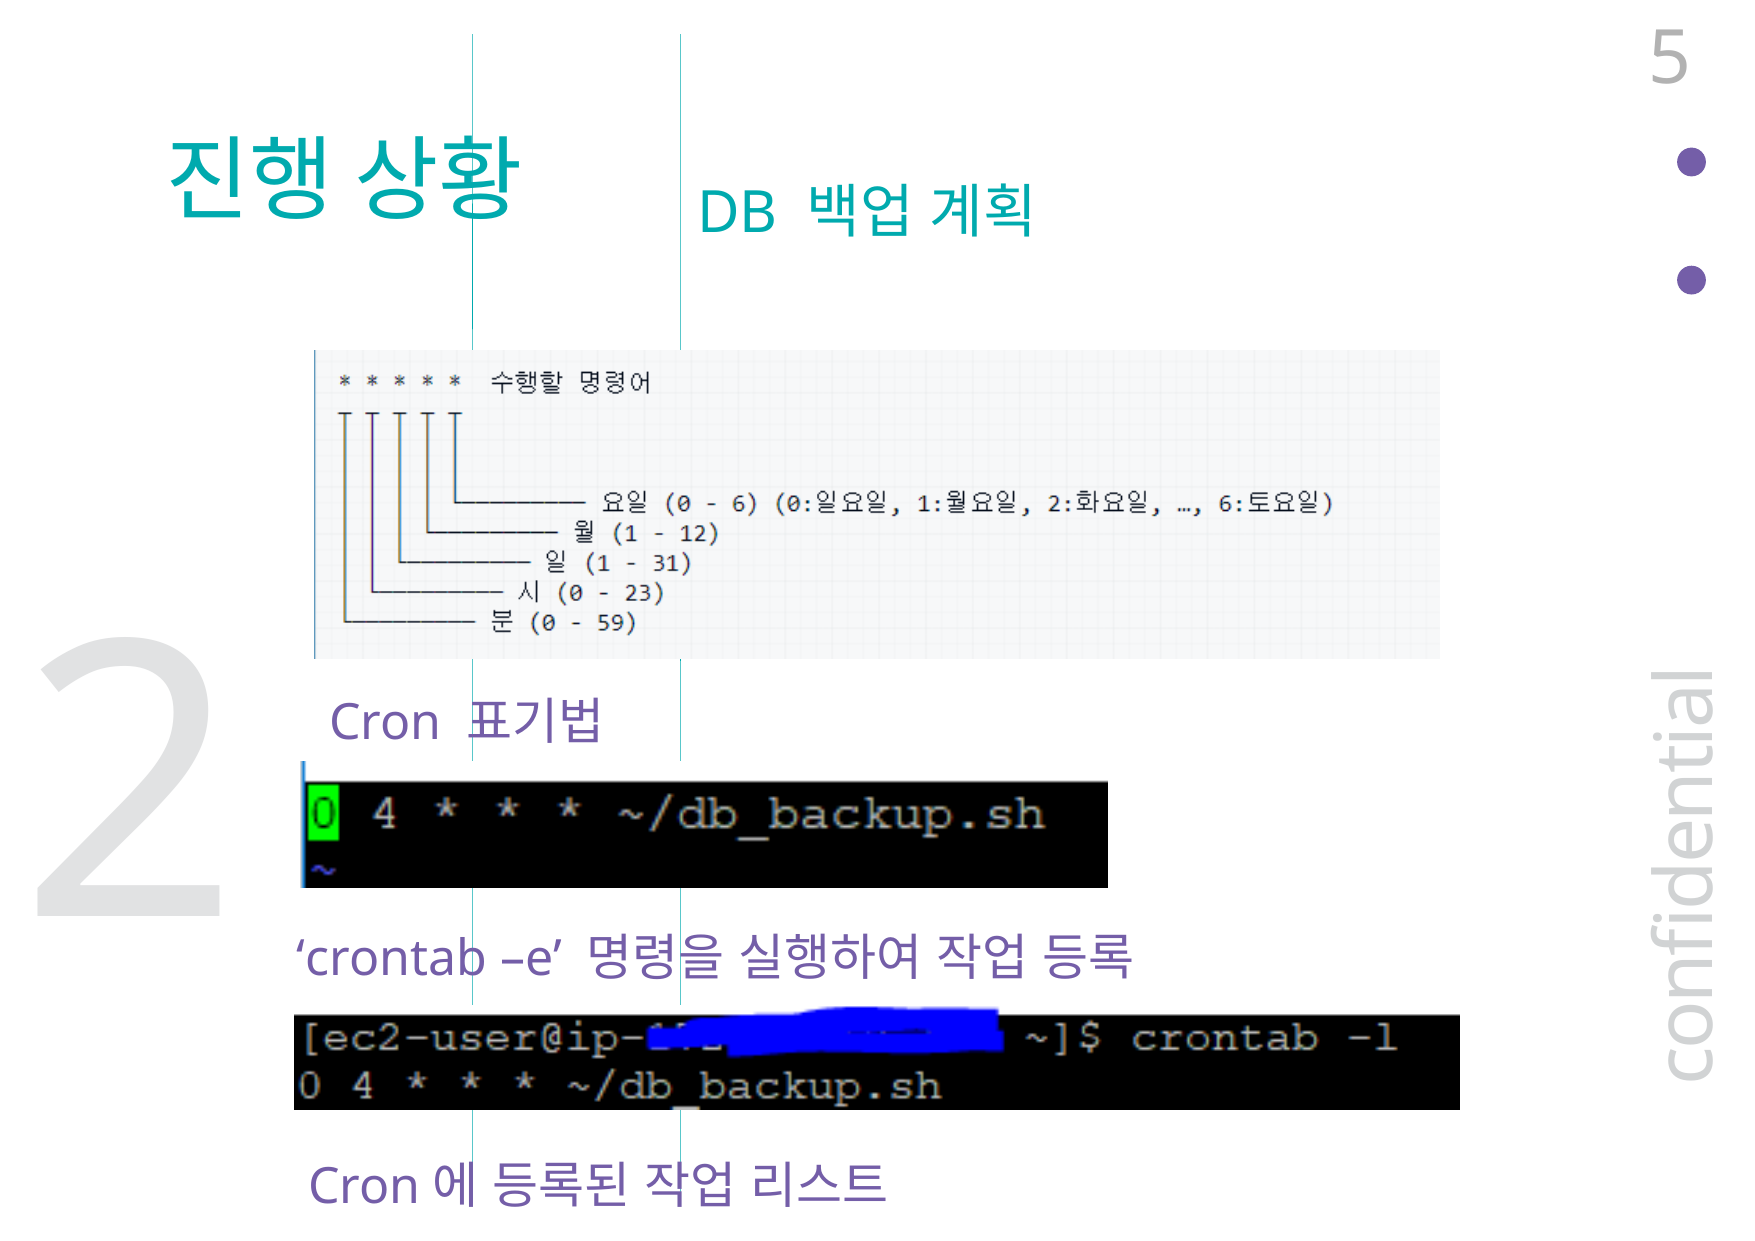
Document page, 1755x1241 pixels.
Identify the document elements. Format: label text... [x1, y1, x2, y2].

picture [299, 760, 1108, 888]
text_box Cron에 등록된 작업 리스트 [308, 1123, 963, 1218]
text_box 2 [19, 608, 285, 1004]
text_box ‘crontab –e’ 명령을 실행하여 작업 등록 [296, 895, 1341, 989]
text_box Cron 표기법 [329, 666, 983, 754]
text_box 5 [1257, 30, 1707, 90]
picture [294, 1004, 1460, 1111]
text_box DB 백업 계획 [697, 193, 708, 320]
picture [314, 350, 1440, 659]
text_box 진행 상황 [77, 70, 524, 484]
text_box [708, 141, 1683, 513]
text_box confidential [1648, 625, 1755, 1086]
